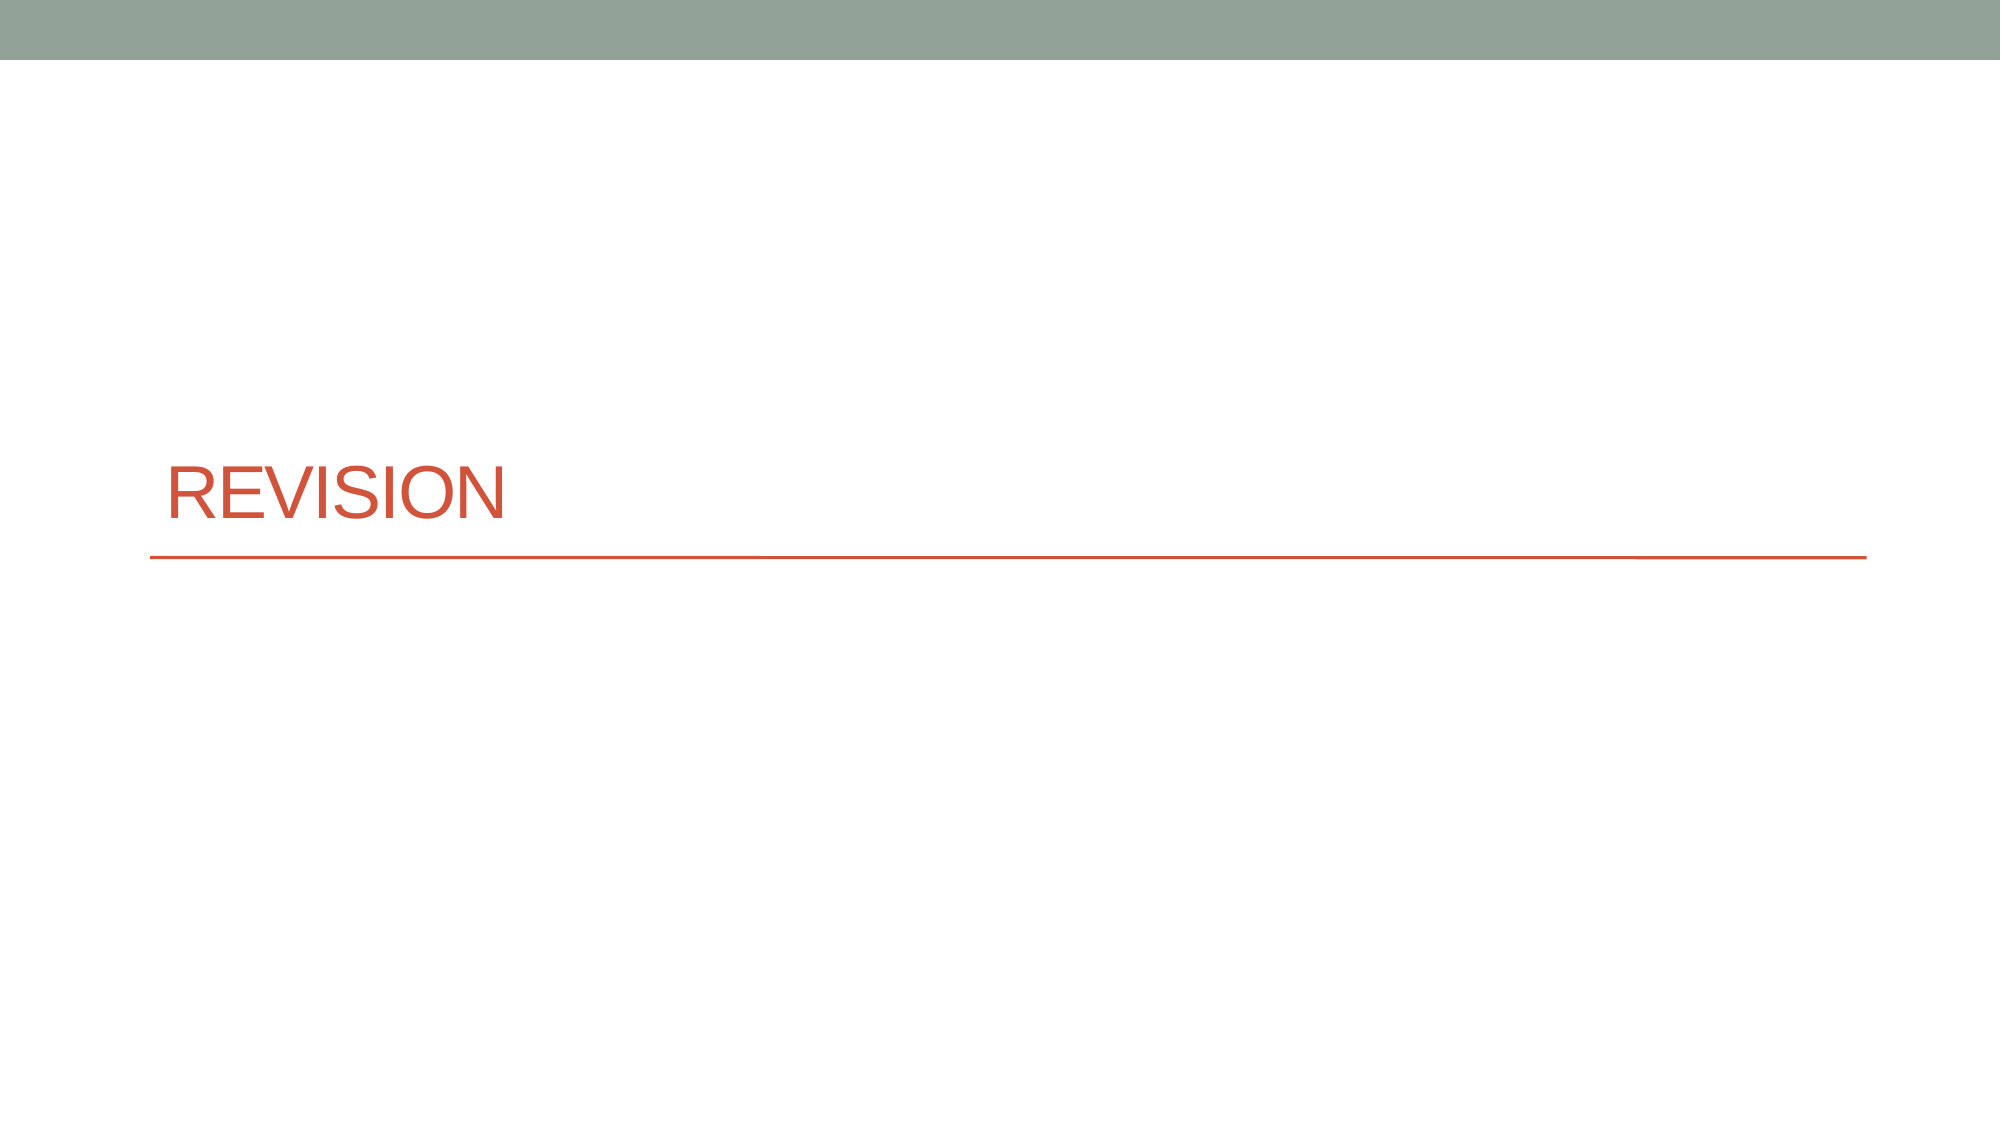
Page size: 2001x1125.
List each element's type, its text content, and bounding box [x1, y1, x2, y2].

title REVISION [150, 224, 1867, 542]
